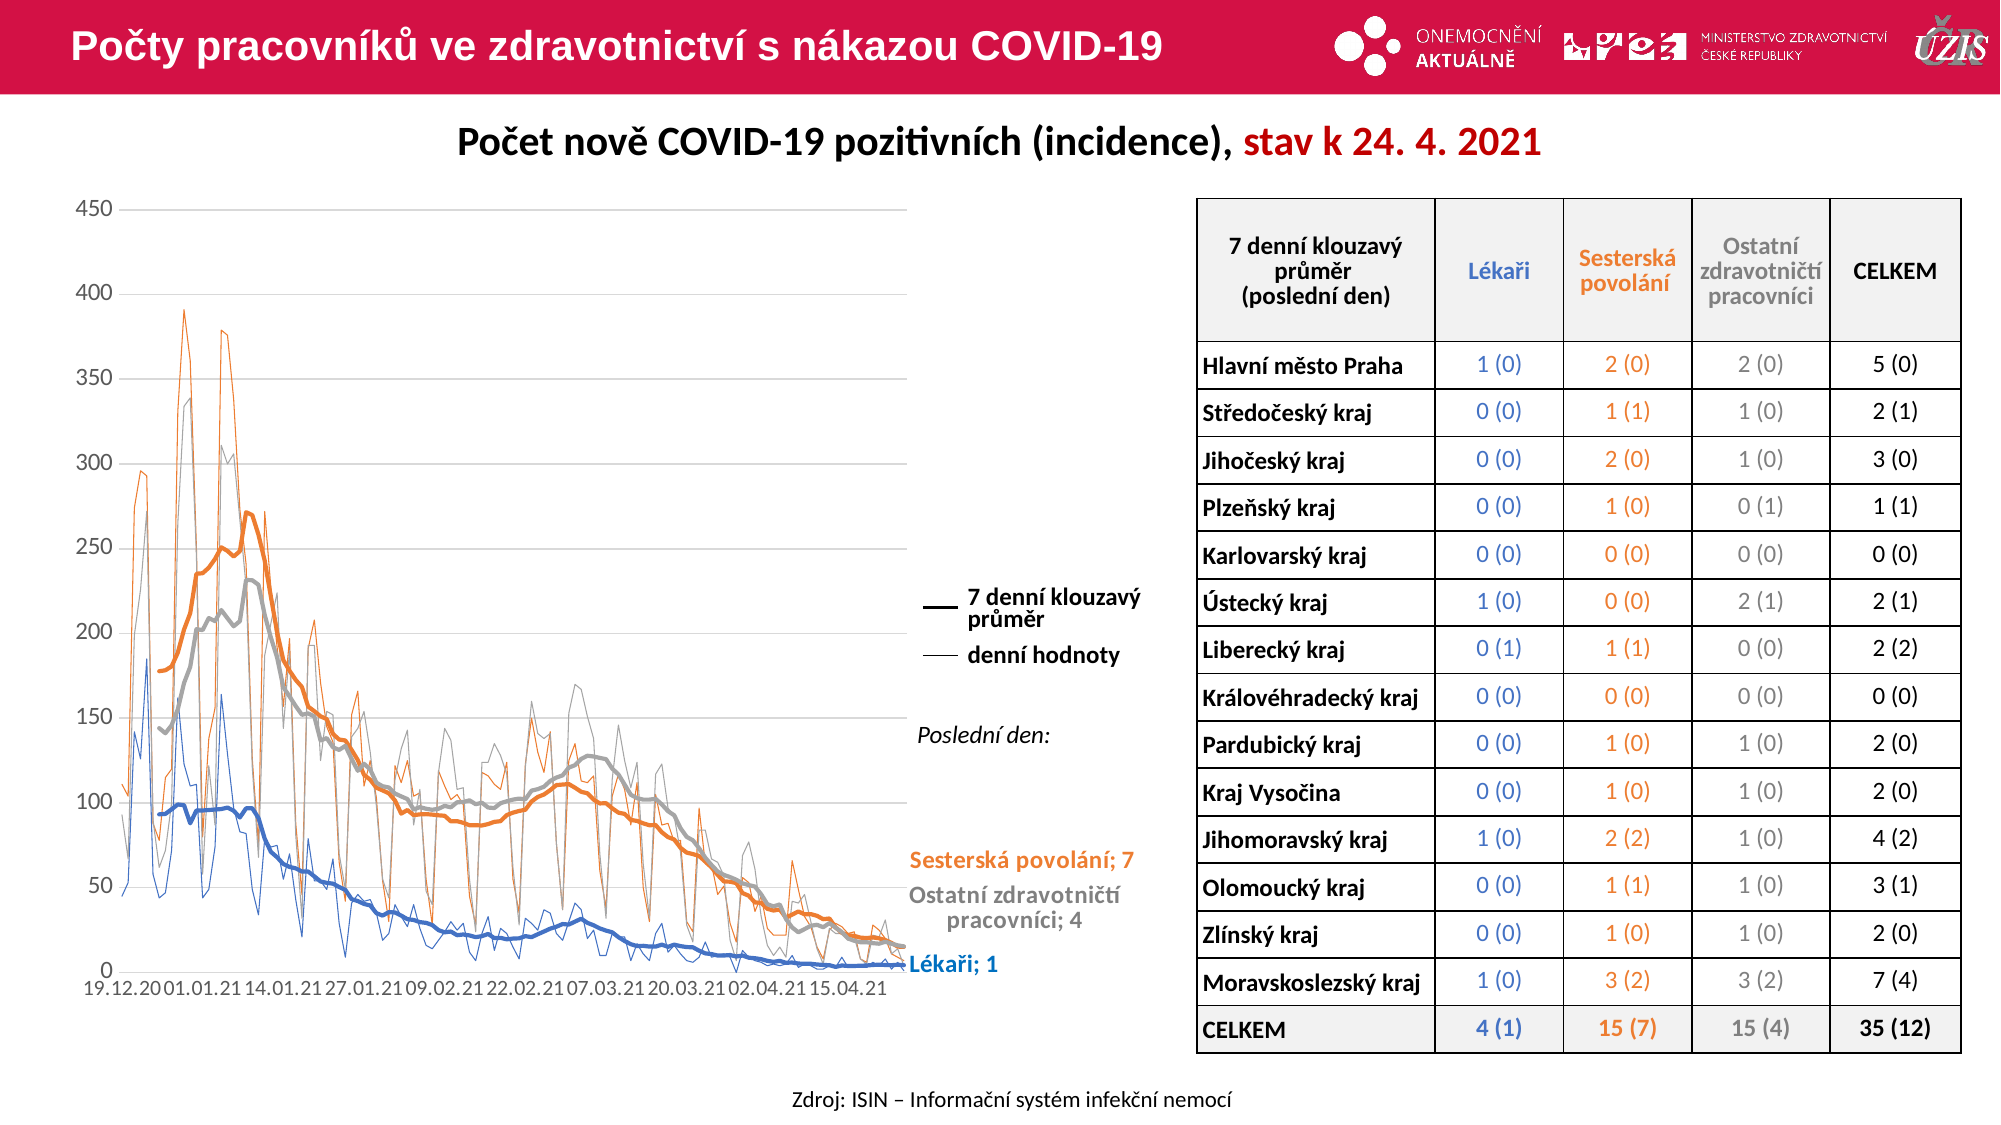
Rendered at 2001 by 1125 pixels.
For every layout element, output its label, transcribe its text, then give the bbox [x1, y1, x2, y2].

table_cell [1436, 864, 1563, 910]
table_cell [1198, 1006, 1434, 1052]
table_cell 5 (0) [1831, 342, 1960, 388]
picture [1563, 31, 1888, 60]
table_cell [1436, 769, 1563, 815]
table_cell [1693, 912, 1829, 957]
table_cell 1 (1) [1564, 390, 1691, 436]
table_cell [1831, 627, 1960, 673]
table_cell 1 (0) [1564, 485, 1691, 530]
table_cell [1693, 769, 1829, 815]
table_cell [1198, 674, 1434, 720]
table_header Ostatní zdravotničtí pracovníci [1693, 199, 1829, 341]
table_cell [1564, 674, 1691, 720]
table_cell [1831, 912, 1960, 957]
table_cell 0 (0) [1693, 532, 1829, 578]
picture [1346, 16, 1542, 76]
table_cell 0 (0) [1436, 532, 1563, 578]
table_cell 2 (0) [1564, 342, 1691, 388]
picture [1915, 15, 1989, 66]
table_cell 2 (1) [1831, 390, 1960, 436]
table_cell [1564, 580, 1691, 625]
table_cell Středočeský kraj [1198, 390, 1434, 436]
text_box Počet nově COVID-19 pozitivních (incidence), stav k 24. 4. 2021 [100, 106, 1900, 171]
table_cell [1831, 1006, 1960, 1052]
table_cell 2 (0) [1564, 437, 1691, 483]
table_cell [1436, 817, 1563, 862]
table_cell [1831, 864, 1960, 910]
table_header 7 denní klouzavý průměr (poslední den) [1198, 199, 1434, 341]
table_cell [1831, 817, 1960, 862]
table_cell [1564, 817, 1691, 862]
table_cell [1436, 627, 1563, 673]
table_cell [1564, 627, 1691, 673]
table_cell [1831, 722, 1960, 767]
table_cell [1831, 769, 1960, 815]
text_box Zdroj: ISIN – Informační systém infekční nemocí [490, 1077, 1535, 1120]
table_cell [1436, 674, 1563, 720]
table_cell 0 (0) [1831, 532, 1960, 578]
table_header Sesterská povolání [1564, 199, 1691, 341]
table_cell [1436, 1006, 1563, 1052]
table_cell 1 (0) [1693, 390, 1829, 436]
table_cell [1693, 1006, 1829, 1052]
table_cell Plzeňský kraj [1198, 485, 1434, 530]
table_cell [1693, 959, 1829, 1005]
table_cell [1436, 580, 1563, 625]
table_cell 0 (0) [1436, 390, 1563, 436]
table_cell 2 (0) [1693, 342, 1829, 388]
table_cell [1693, 864, 1829, 910]
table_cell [1198, 722, 1434, 767]
table_cell 3 (0) [1831, 437, 1960, 483]
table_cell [1831, 580, 1960, 625]
table_cell 0 (1) [1693, 485, 1829, 530]
table_cell 1 (0) [1693, 437, 1829, 483]
table_cell 0 (0) [1436, 485, 1563, 530]
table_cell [1564, 959, 1691, 1005]
table_cell 0 (0) [1436, 437, 1563, 483]
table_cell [1198, 769, 1434, 815]
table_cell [1564, 1006, 1691, 1052]
table_header CELKEM [1831, 199, 1960, 341]
table_cell 1 (1) [1831, 485, 1960, 530]
title Počty pracovníků ve zdravotnictví s nákazou COVID-19 [55, 0, 1346, 95]
chart [23, 183, 1197, 1078]
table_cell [1693, 627, 1829, 673]
table_cell Ústecký kraj [1198, 580, 1434, 625]
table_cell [1693, 817, 1829, 862]
table_cell 1 (0) [1436, 342, 1563, 388]
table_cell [1198, 959, 1434, 1005]
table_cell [1436, 722, 1563, 767]
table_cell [1198, 912, 1434, 957]
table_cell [1436, 912, 1563, 957]
table_cell 0 (0) [1564, 532, 1691, 578]
table_header Lékaři [1436, 199, 1563, 341]
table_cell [1693, 722, 1829, 767]
table_cell Jihočeský kraj [1198, 437, 1434, 483]
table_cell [1198, 817, 1434, 862]
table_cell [1198, 627, 1434, 673]
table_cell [1564, 722, 1691, 767]
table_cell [1198, 864, 1434, 910]
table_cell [1693, 580, 1829, 625]
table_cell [1831, 959, 1960, 1005]
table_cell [1564, 864, 1691, 910]
table_cell Hlavní město Praha [1198, 342, 1434, 388]
table_cell Karlovarský kraj [1198, 532, 1434, 578]
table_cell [1693, 674, 1829, 720]
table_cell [1564, 912, 1691, 957]
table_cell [1436, 959, 1563, 1005]
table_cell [1564, 769, 1691, 815]
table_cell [1831, 674, 1960, 720]
